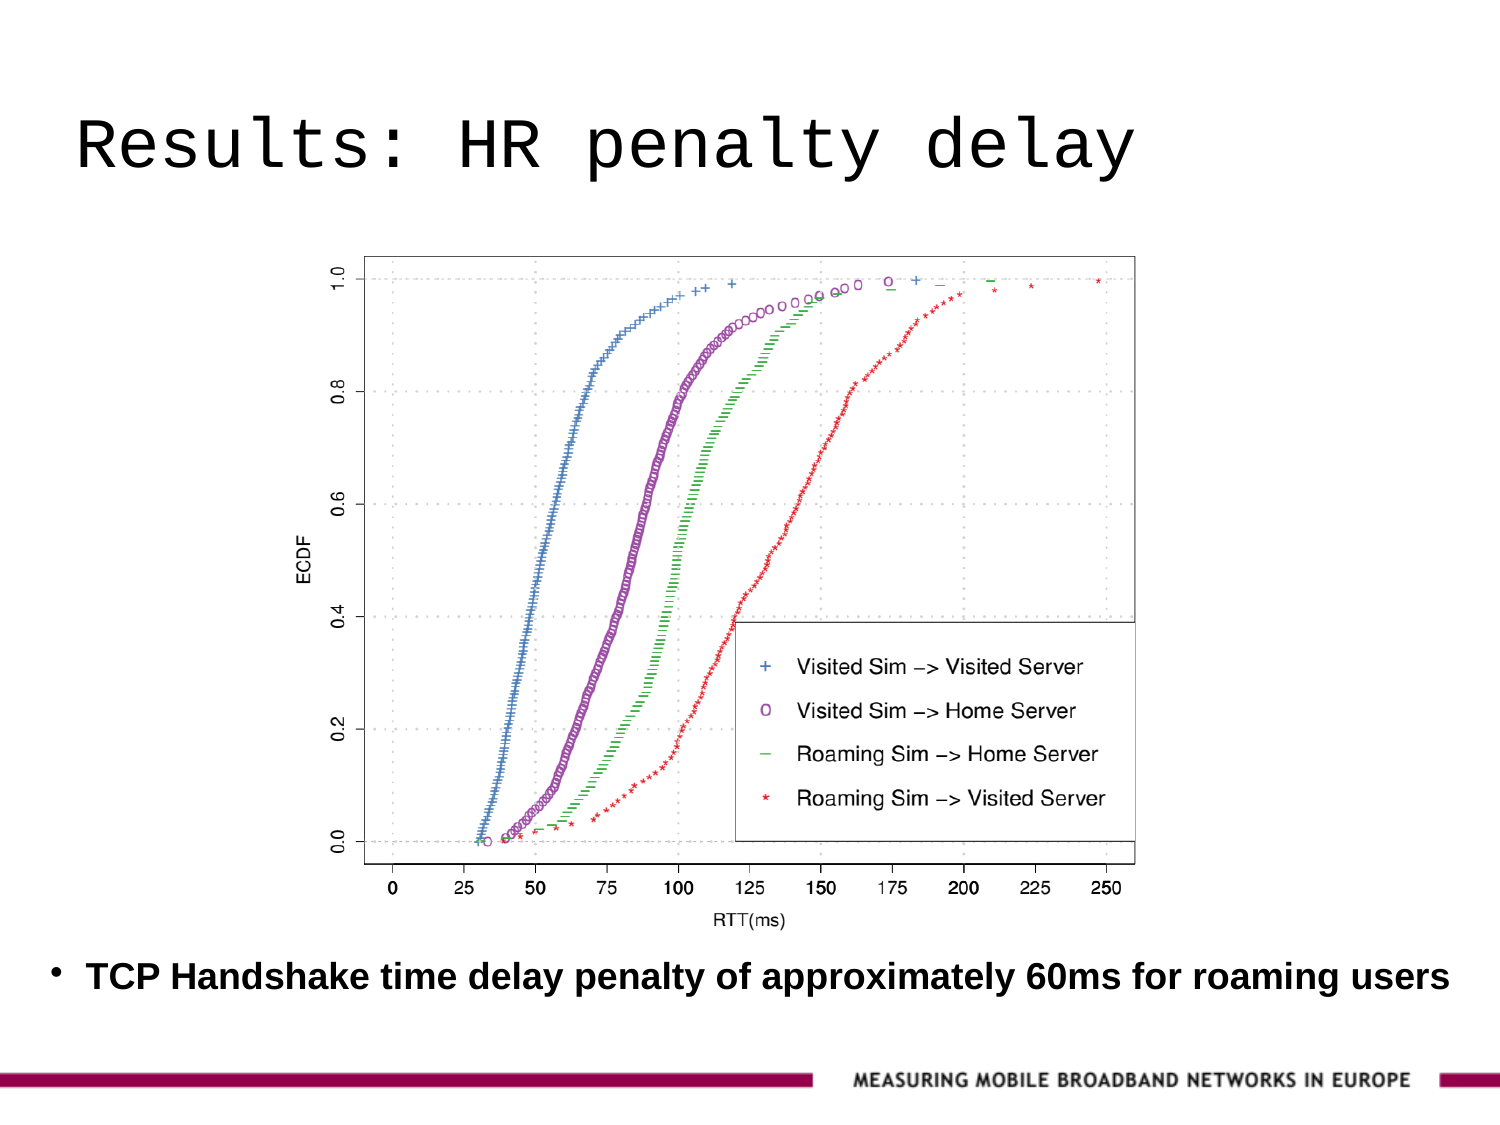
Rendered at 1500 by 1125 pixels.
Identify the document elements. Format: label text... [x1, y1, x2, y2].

text_box Results: HR penalty delay [75, 45, 1425, 233]
picture [294, 189, 1170, 947]
text_box TCP Handshake time delay penalty of approximately 60ms for roaming users [35, 944, 1489, 1044]
